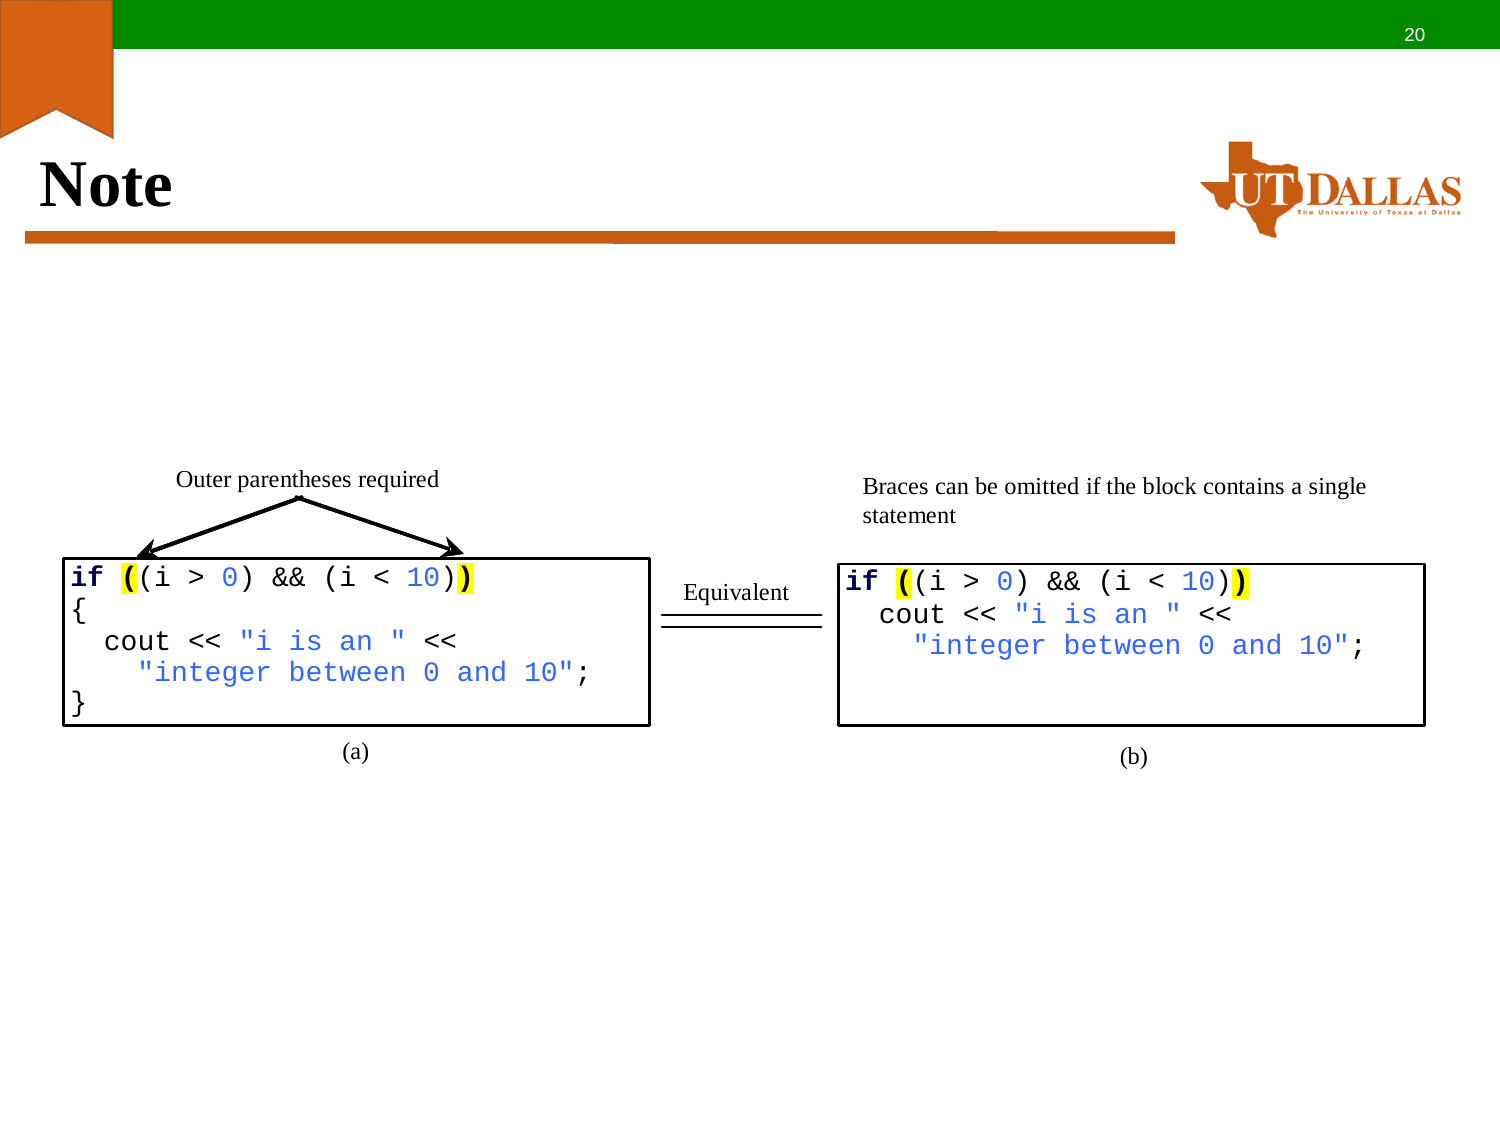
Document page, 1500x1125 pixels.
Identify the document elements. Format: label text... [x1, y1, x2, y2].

title Note [24, 136, 1300, 224]
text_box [53, 445, 1447, 782]
picture [1200, 141, 1461, 238]
slide_number 20 [1389, 18, 1480, 49]
